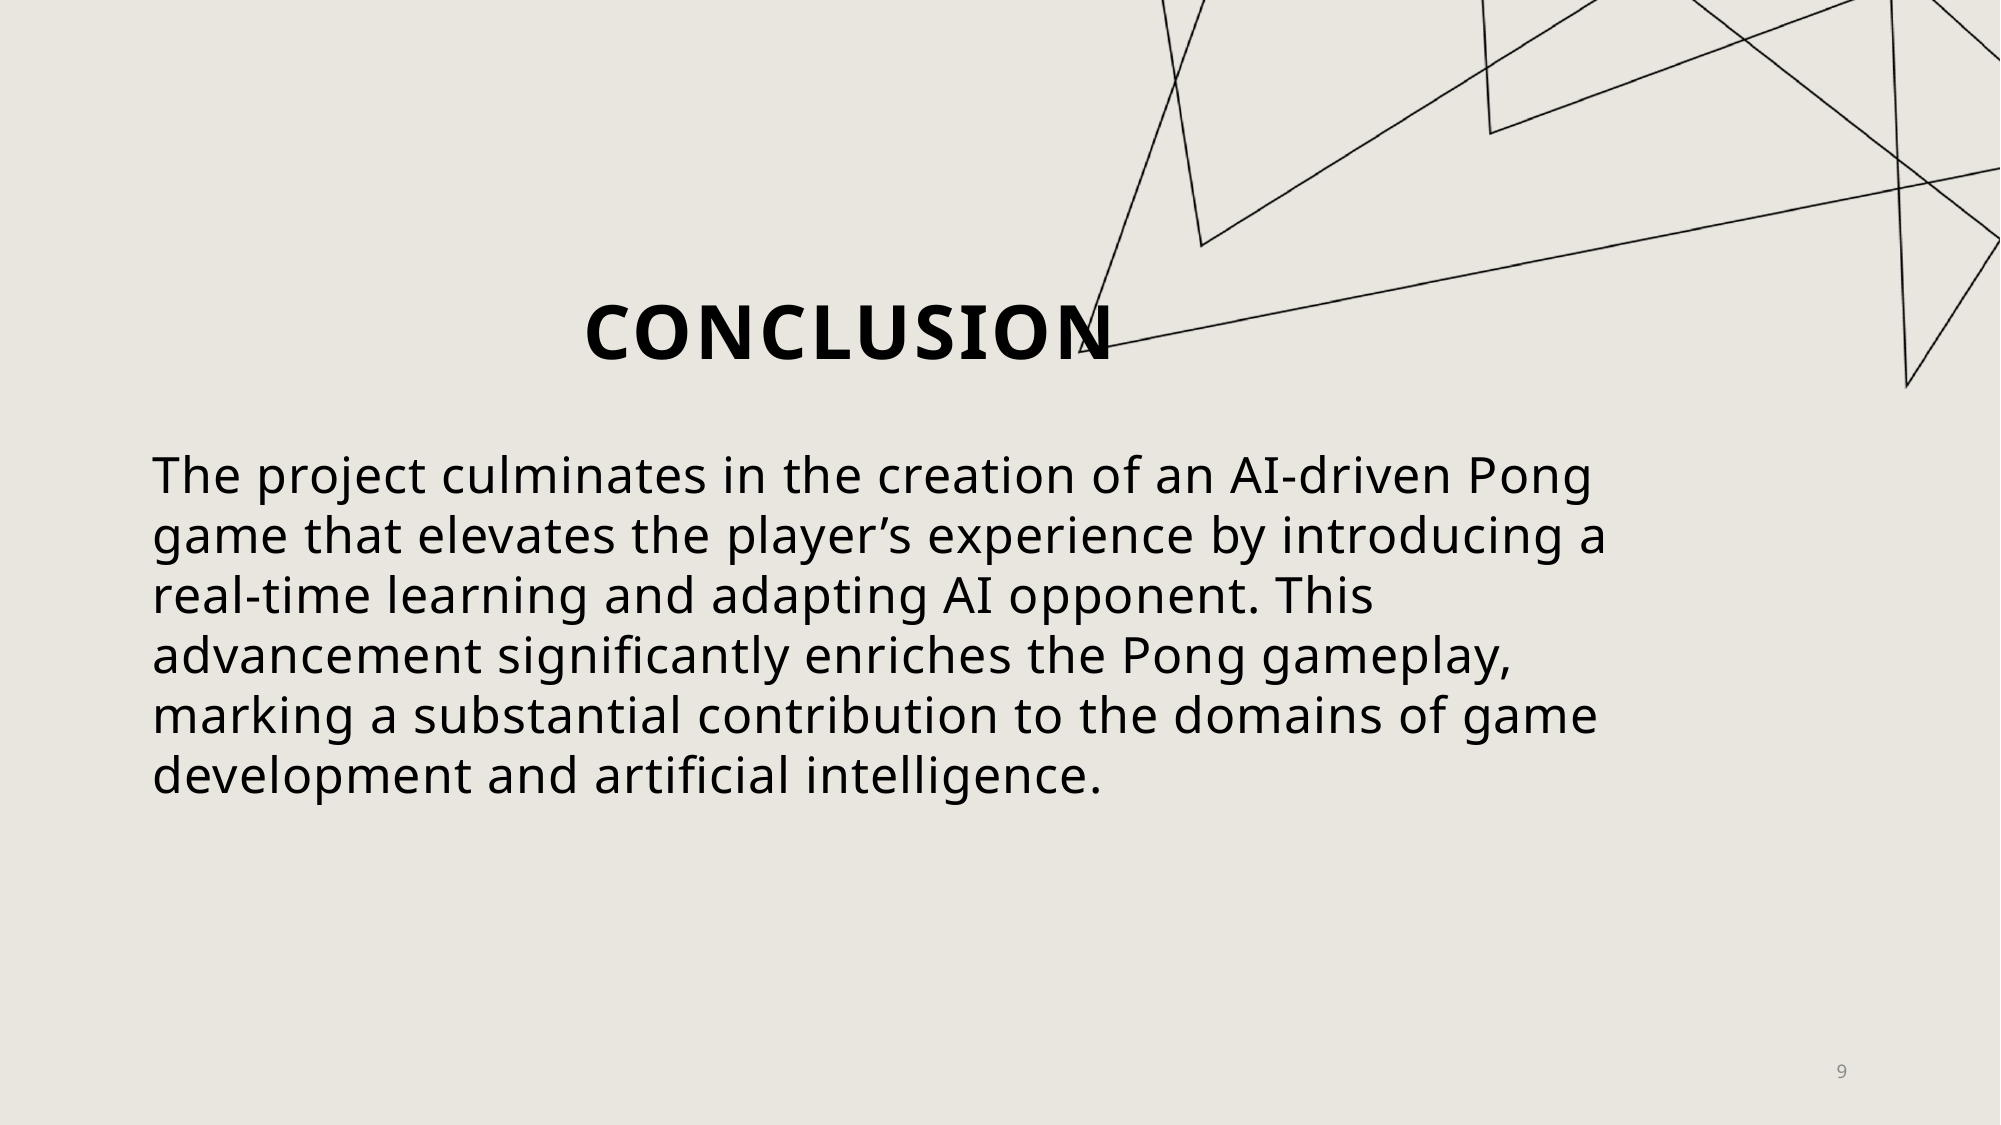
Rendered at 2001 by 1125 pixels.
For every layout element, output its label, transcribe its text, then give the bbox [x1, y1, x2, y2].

picture [1034, 0, 2000, 389]
slide_number 9 [1412, 1042, 1863, 1103]
list The project culminates in the creation of an AI-driven Pong game that elevates the player’s experience by introducing a real-time learning and adapting AI opponent. This advancement significantly enriches the Pong gameplay, marking a substantial contribution to the domains of game development and artificial intelligence. [137, 435, 1709, 1015]
title Conclusion [84, 55, 1615, 384]
